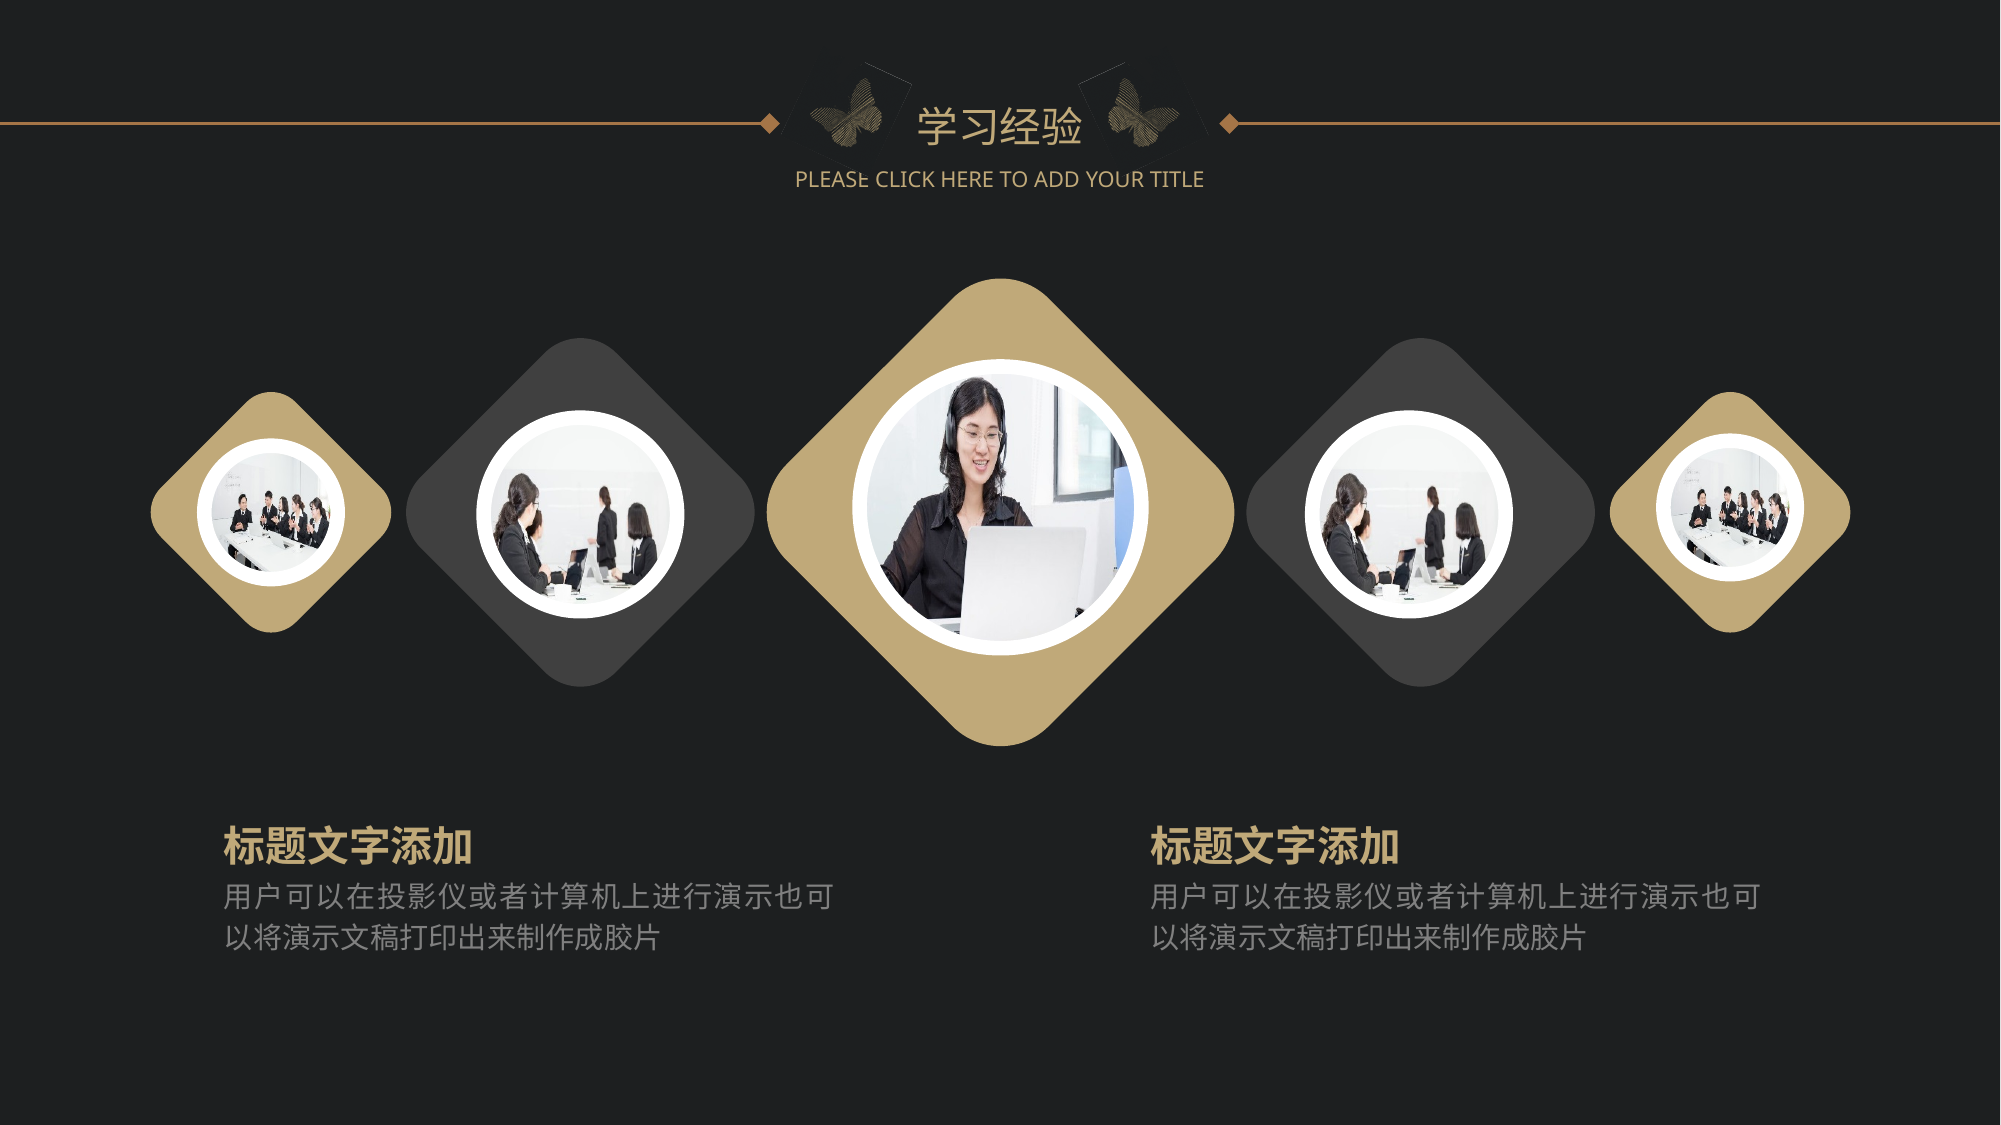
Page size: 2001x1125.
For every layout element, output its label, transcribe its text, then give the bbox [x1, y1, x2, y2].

text_box [405, 337, 756, 688]
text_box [209, 802, 850, 964]
text_box [1608, 390, 1852, 634]
text_box [1662, 439, 1798, 576]
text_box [797, 59, 1192, 161]
text_box [149, 390, 393, 634]
picture [0, 0, 2001, 1125]
text_box [1311, 416, 1507, 613]
text_box [482, 416, 679, 613]
text_box [765, 277, 1236, 748]
text_box [203, 444, 339, 581]
text_box [1245, 337, 1596, 688]
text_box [1135, 802, 1777, 964]
text_box [858, 365, 1143, 650]
text_box PLEASE CLICK HERE TO ADD YOUR TITLE [780, 158, 1220, 200]
